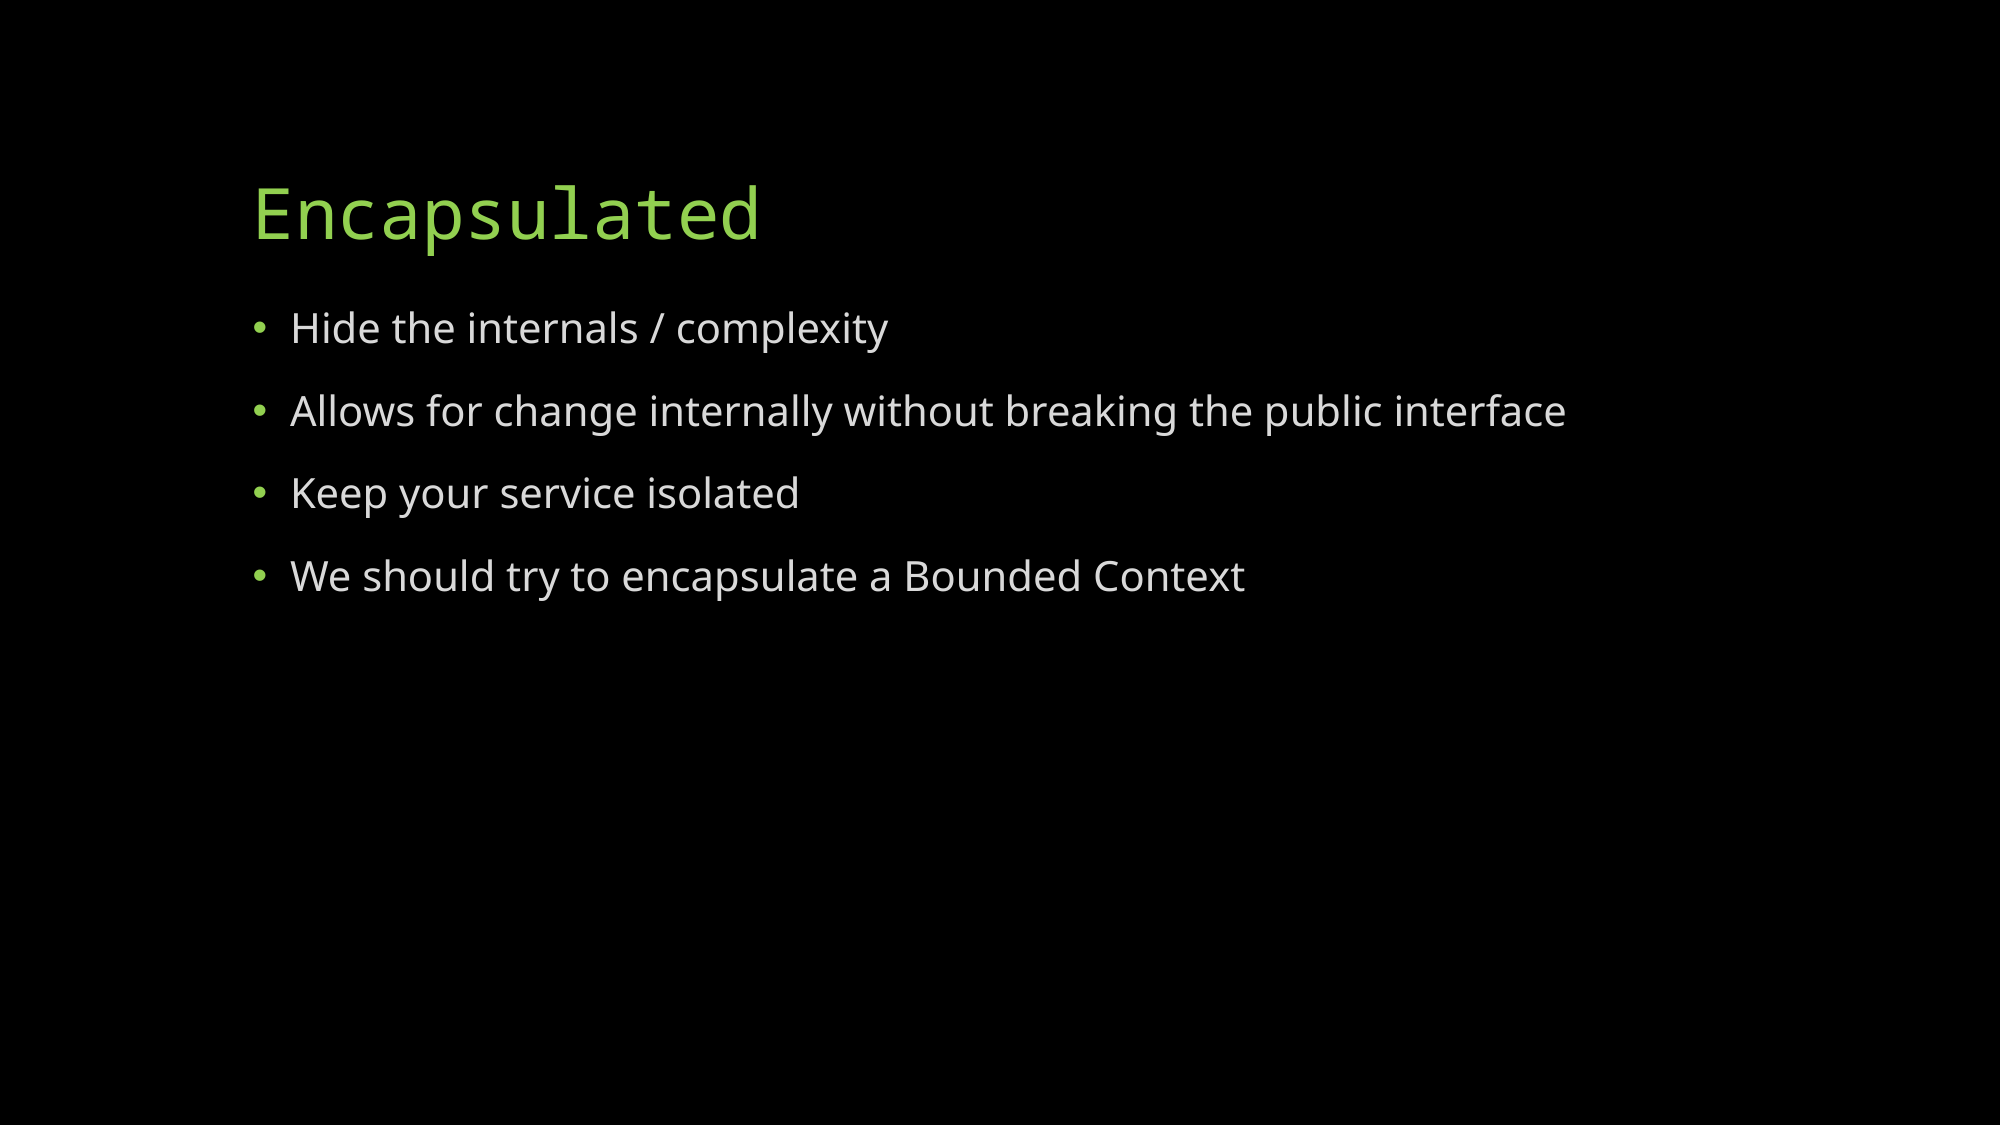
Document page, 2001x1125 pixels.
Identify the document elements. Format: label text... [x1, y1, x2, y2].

list Hide the internals / complexity Allows for change internally without breaking the public interface Keep your service isolated We should try to encapsulate a Bounded Context [237, 299, 1750, 1000]
title Encapsulated [237, 75, 1750, 263]
